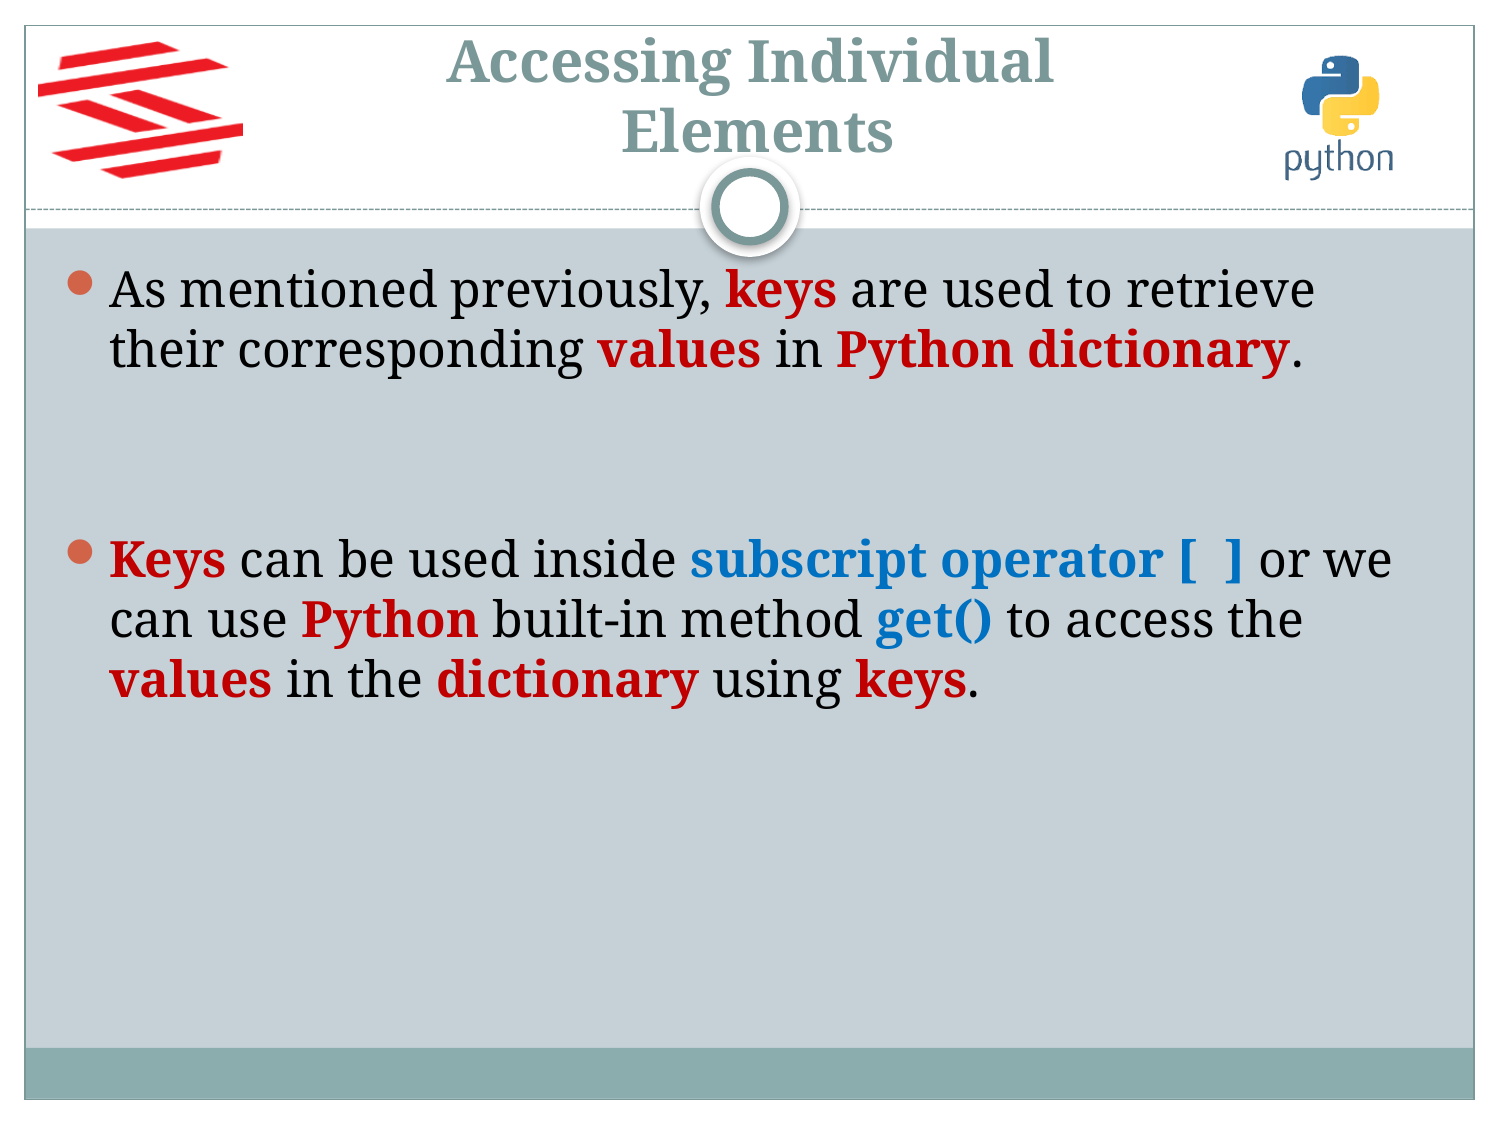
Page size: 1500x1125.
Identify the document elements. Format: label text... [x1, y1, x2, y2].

picture [1206, 53, 1471, 186]
title Accessing Individual Elements [248, 46, 1459, 172]
list As mentioned previously, keys are used to retrieve their corresponding values in Python dictionary. Keys can be used inside subscript operator [ ] or we can use Python built-in method get() to access the values in the dictionary using keys. [49, 250, 1445, 1047]
picture [37, 40, 243, 185]
